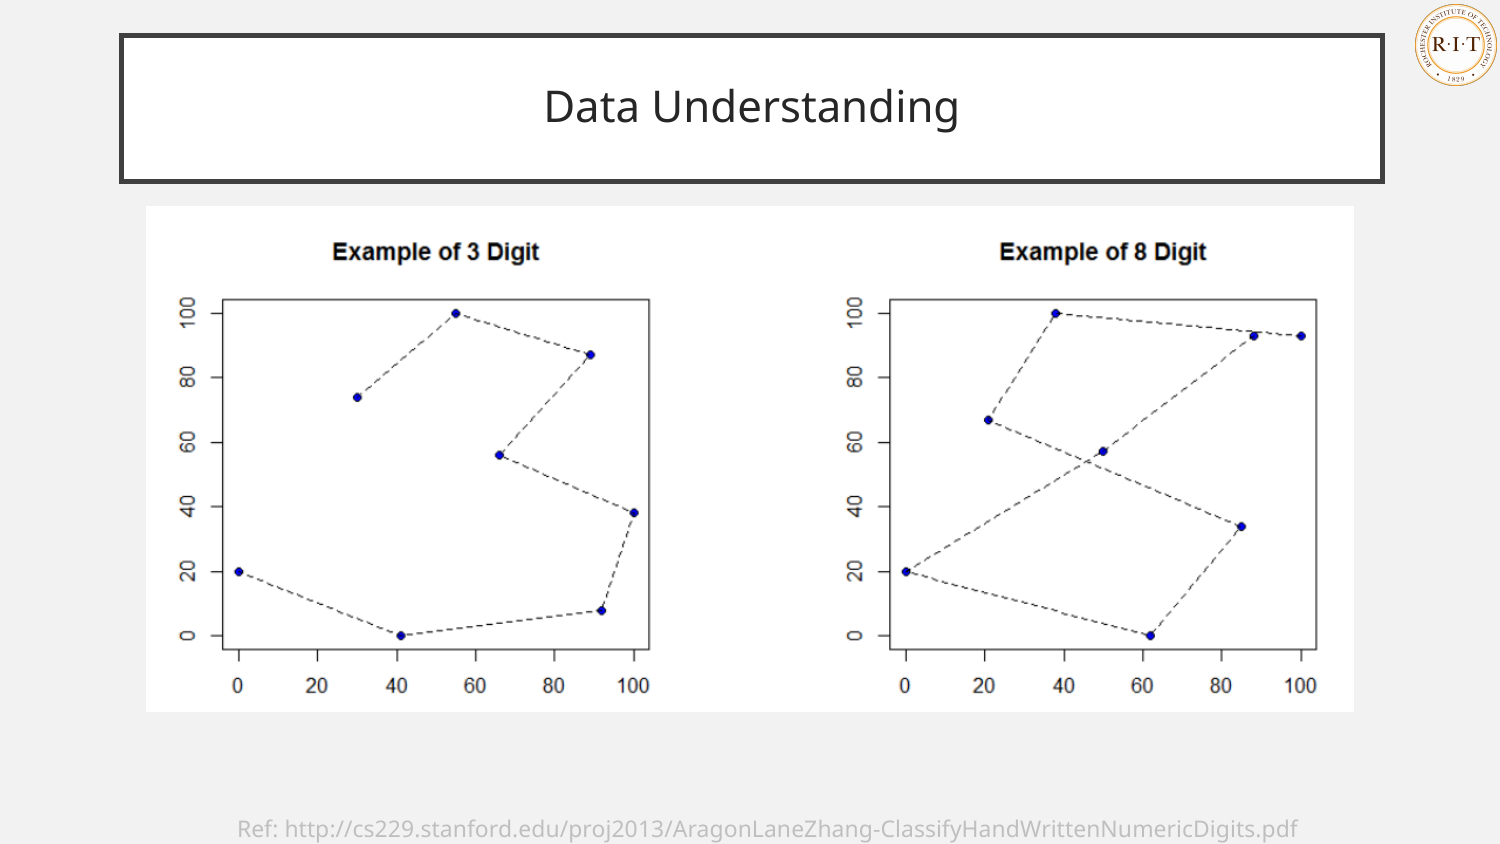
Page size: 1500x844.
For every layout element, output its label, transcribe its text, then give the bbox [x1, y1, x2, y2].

picture [1415, 3, 1497, 86]
text_box Ref: http://cs229.stanford.edu/proj2013/AragonLaneZhang-ClassifyHandWrittenNumericDigits.pdf [121, 809, 1416, 844]
picture [146, 206, 1354, 712]
title Data Understanding [119, 33, 1385, 184]
